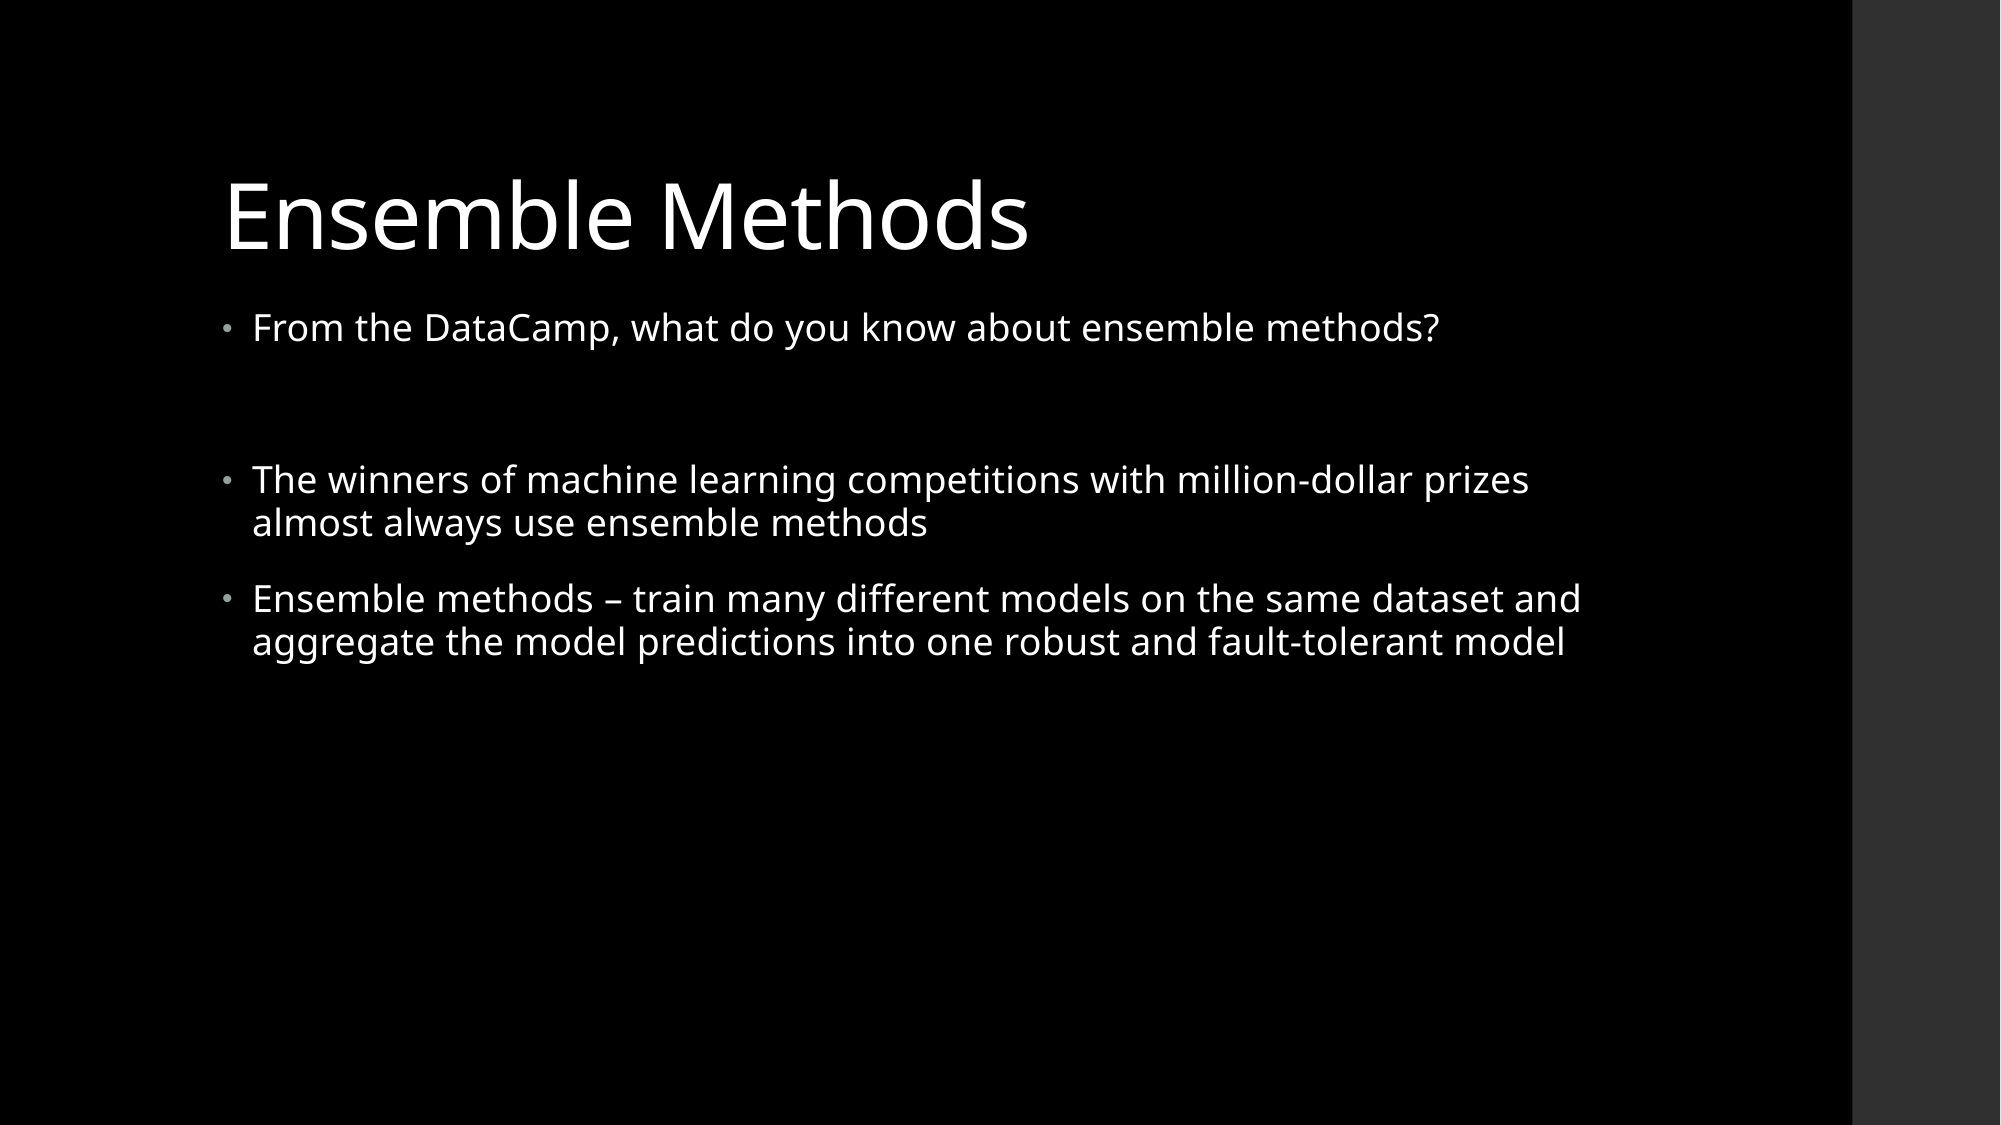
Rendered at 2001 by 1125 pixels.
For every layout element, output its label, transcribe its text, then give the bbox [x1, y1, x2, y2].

title Ensemble Methods [206, 60, 1797, 278]
list From the DataCamp, what do you know about ensemble methods? The winners of machine learning competitions with million-dollar prizes almost always use ensemble methods Ensemble methods – train many different models on the same dataset and aggregate the model predictions into one robust and fault-tolerant model [206, 299, 1617, 1014]
